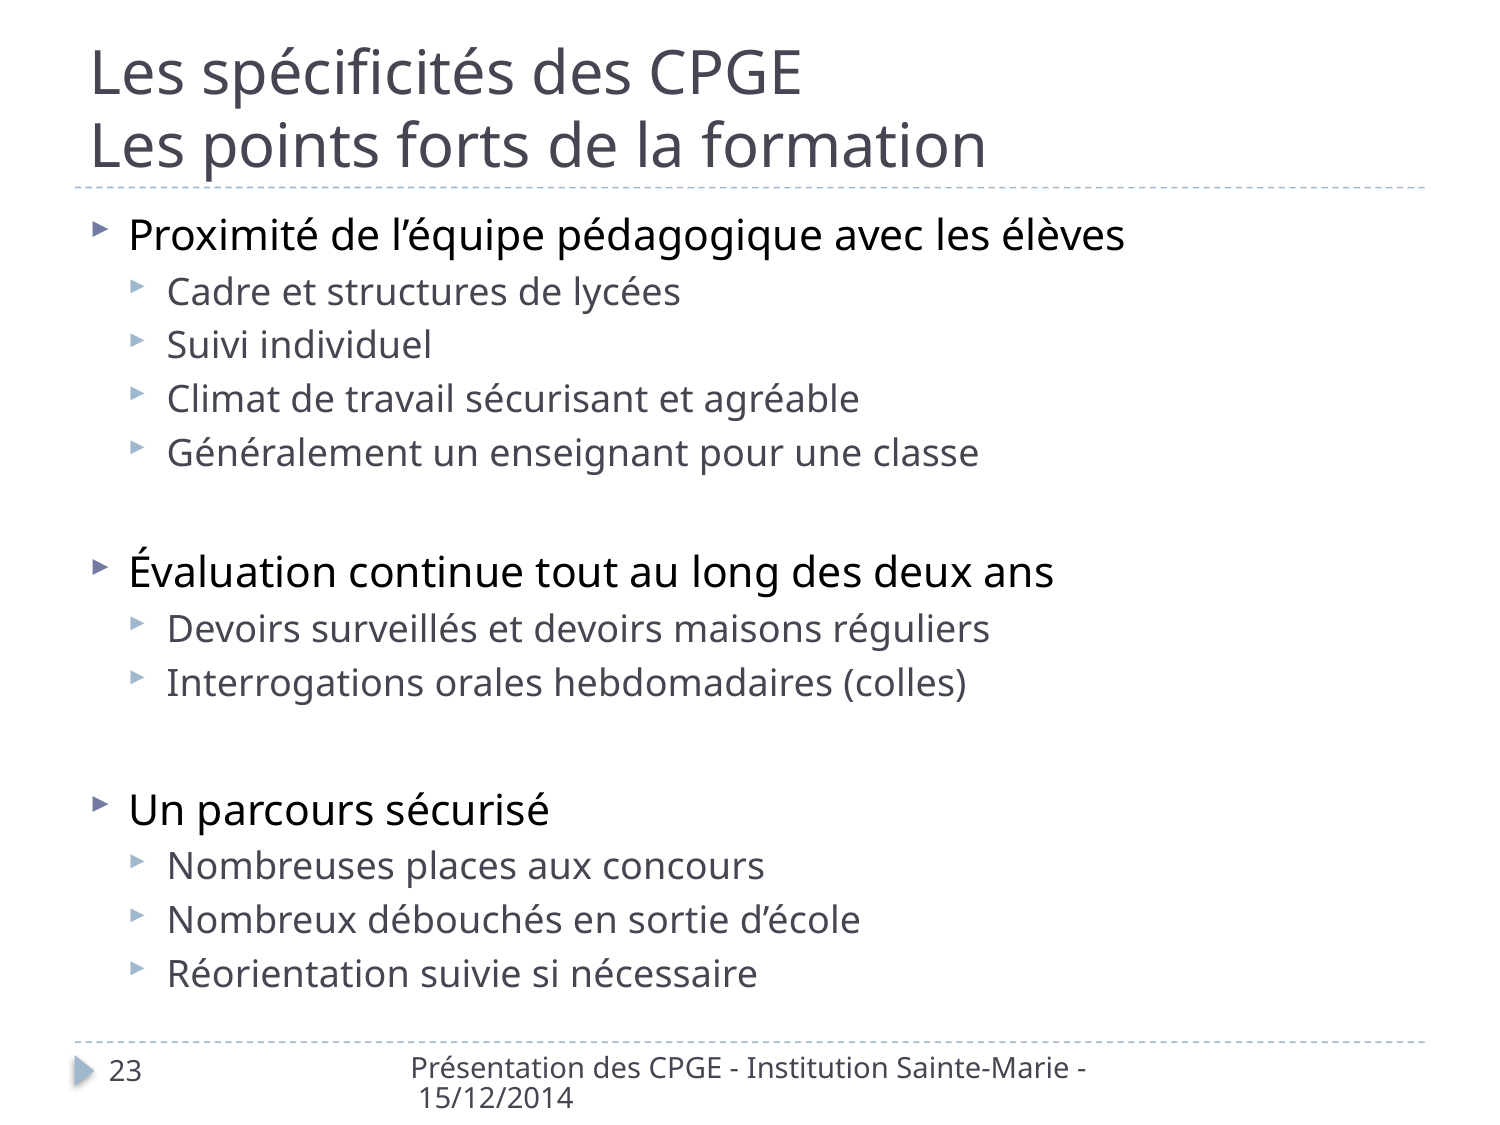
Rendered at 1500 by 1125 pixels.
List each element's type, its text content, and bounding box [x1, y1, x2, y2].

list Proximité de l’équipe pédagogique avec les élèves Cadre et structures de lycées Suivi individuel Climat de travail sécurisant et agréable Généralement un enseignant pour une classe Évaluation continue tout au long des deux ans Devoirs surveillés et devoirs maisons réguliers Interrogations orales hebdomadaires (colles) Un parcours sécurisé Nombreuses places aux concours Nombreux débouchés en sortie d’école Réorientation suivie si nécessaire [75, 200, 1425, 1010]
footer Présentation des CPGE - Institution Sainte-Marie - 15/12/2014 [395, 1042, 1105, 1103]
slide_number 23 [94, 1044, 420, 1105]
title Les spécificités des CPGE Les points forts de la formation [75, 24, 1425, 188]
